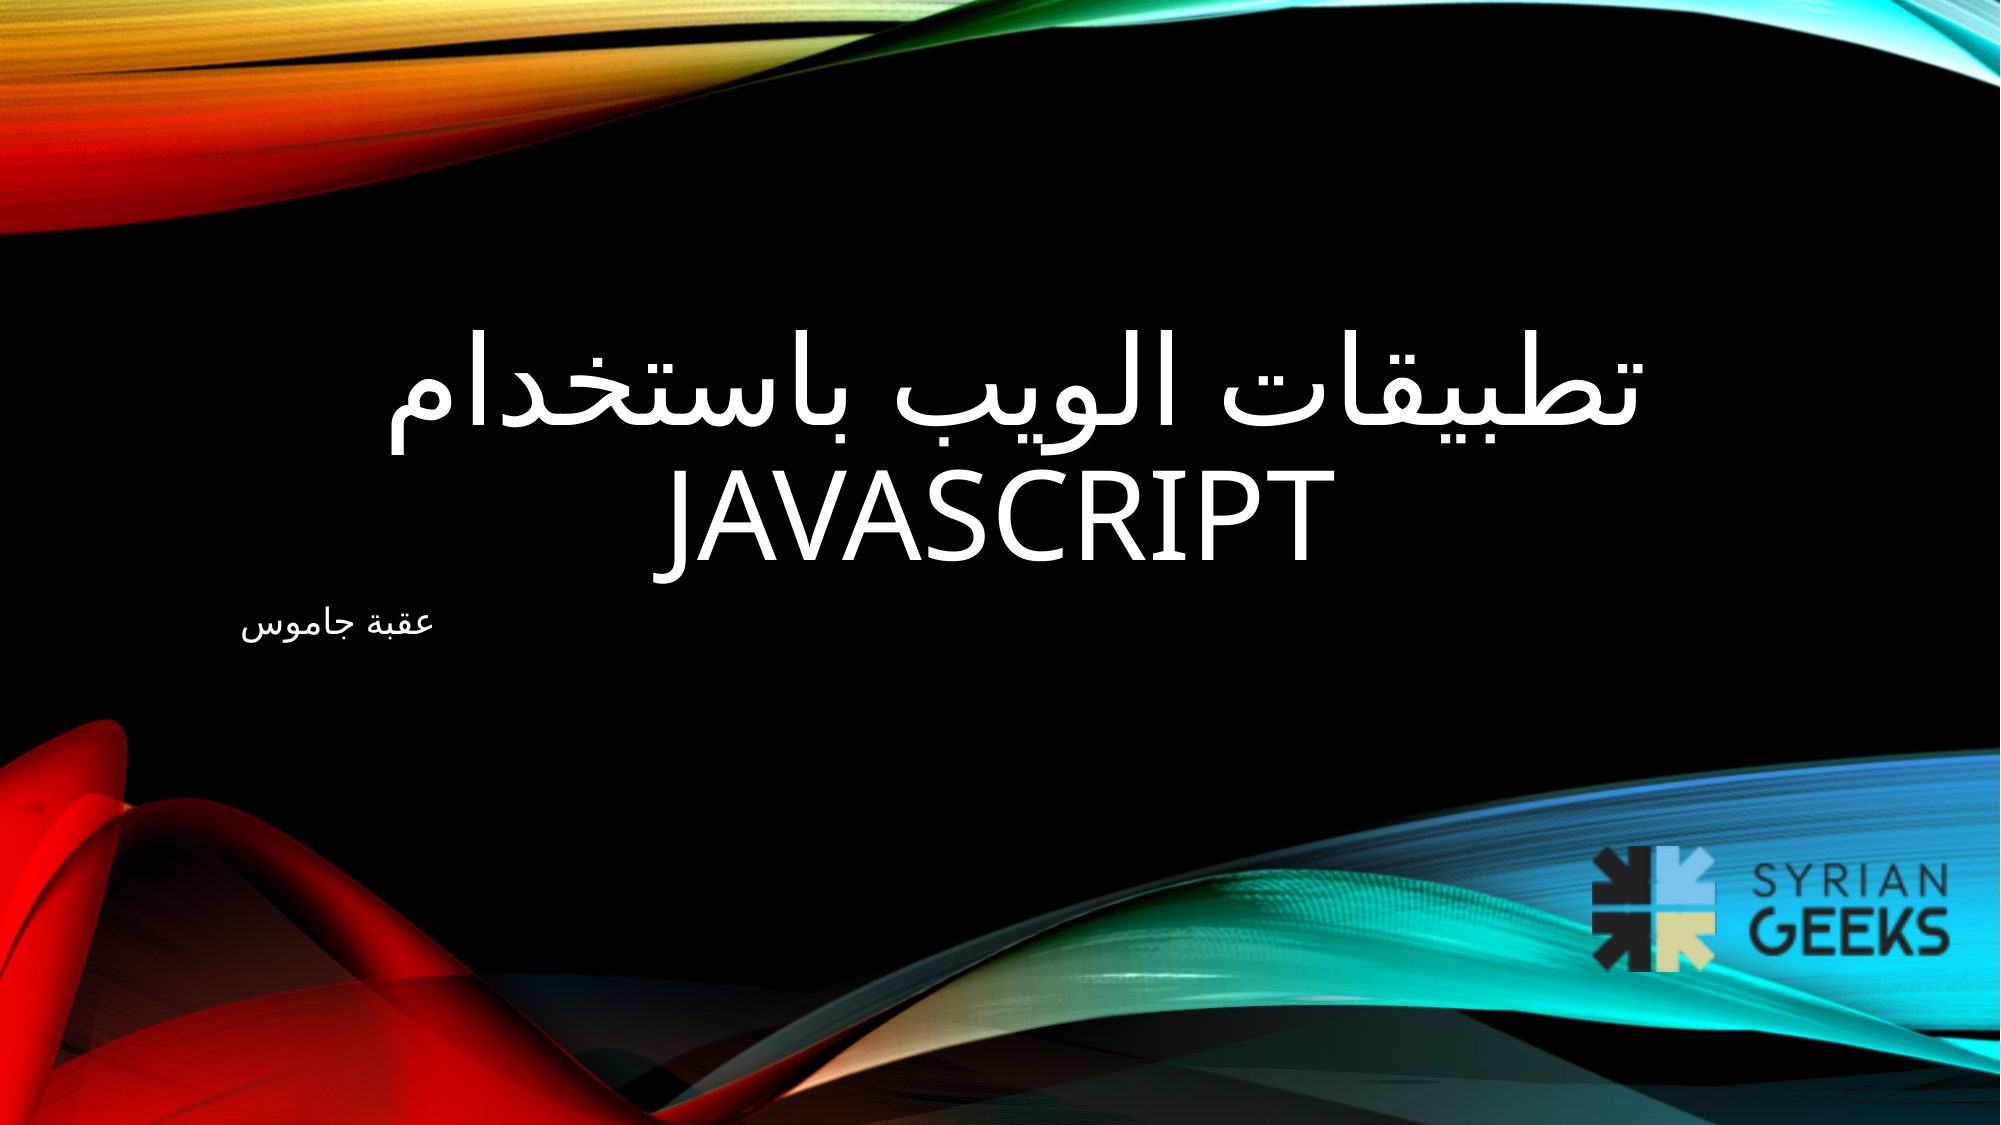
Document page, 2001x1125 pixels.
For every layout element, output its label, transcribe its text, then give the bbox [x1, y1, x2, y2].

title تطبيقات الويب باستخدام JavaScript [225, 295, 1775, 595]
picture [0, 0, 2000, 237]
picture [0, 717, 2000, 1125]
subtitle عقبة جاموس [225, 595, 1775, 709]
